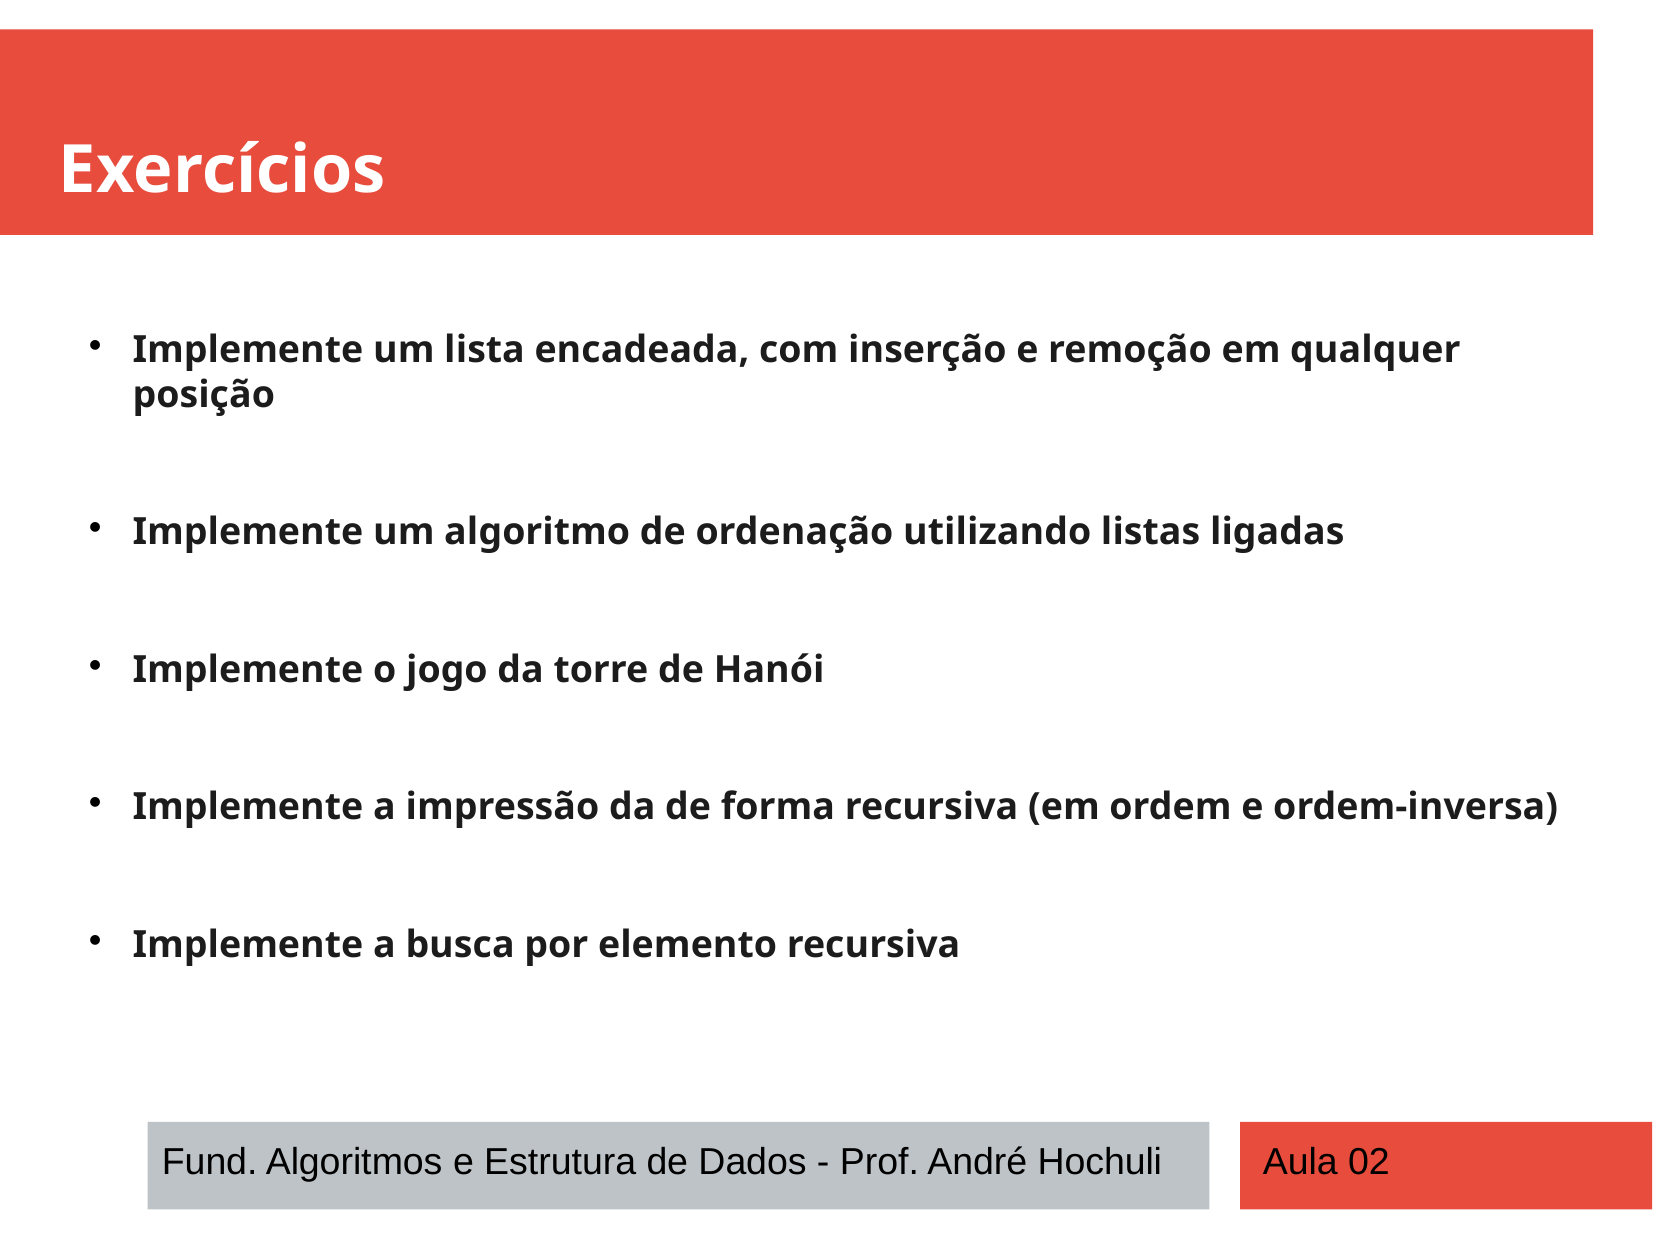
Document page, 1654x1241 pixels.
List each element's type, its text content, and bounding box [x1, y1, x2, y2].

text_box Exercícios [58, 58, 1594, 206]
text_box Aula 02 [1248, 1129, 1622, 1189]
text_box Fund. Algoritmos e Estrutura de Dados - Prof. André Hochuli [147, 1129, 1204, 1189]
text_box Implemente um lista encadeada, com inserção e remoção em qualquer posição Implemente um algoritmo de ordenação utilizando listas ligadas Implemente o jogo da torre de Hanói Implemente a impressão da de forma recursiva (em ordem e ordem-inversa) Implemente a busca por elemento recursiva [58, 324, 1564, 1092]
